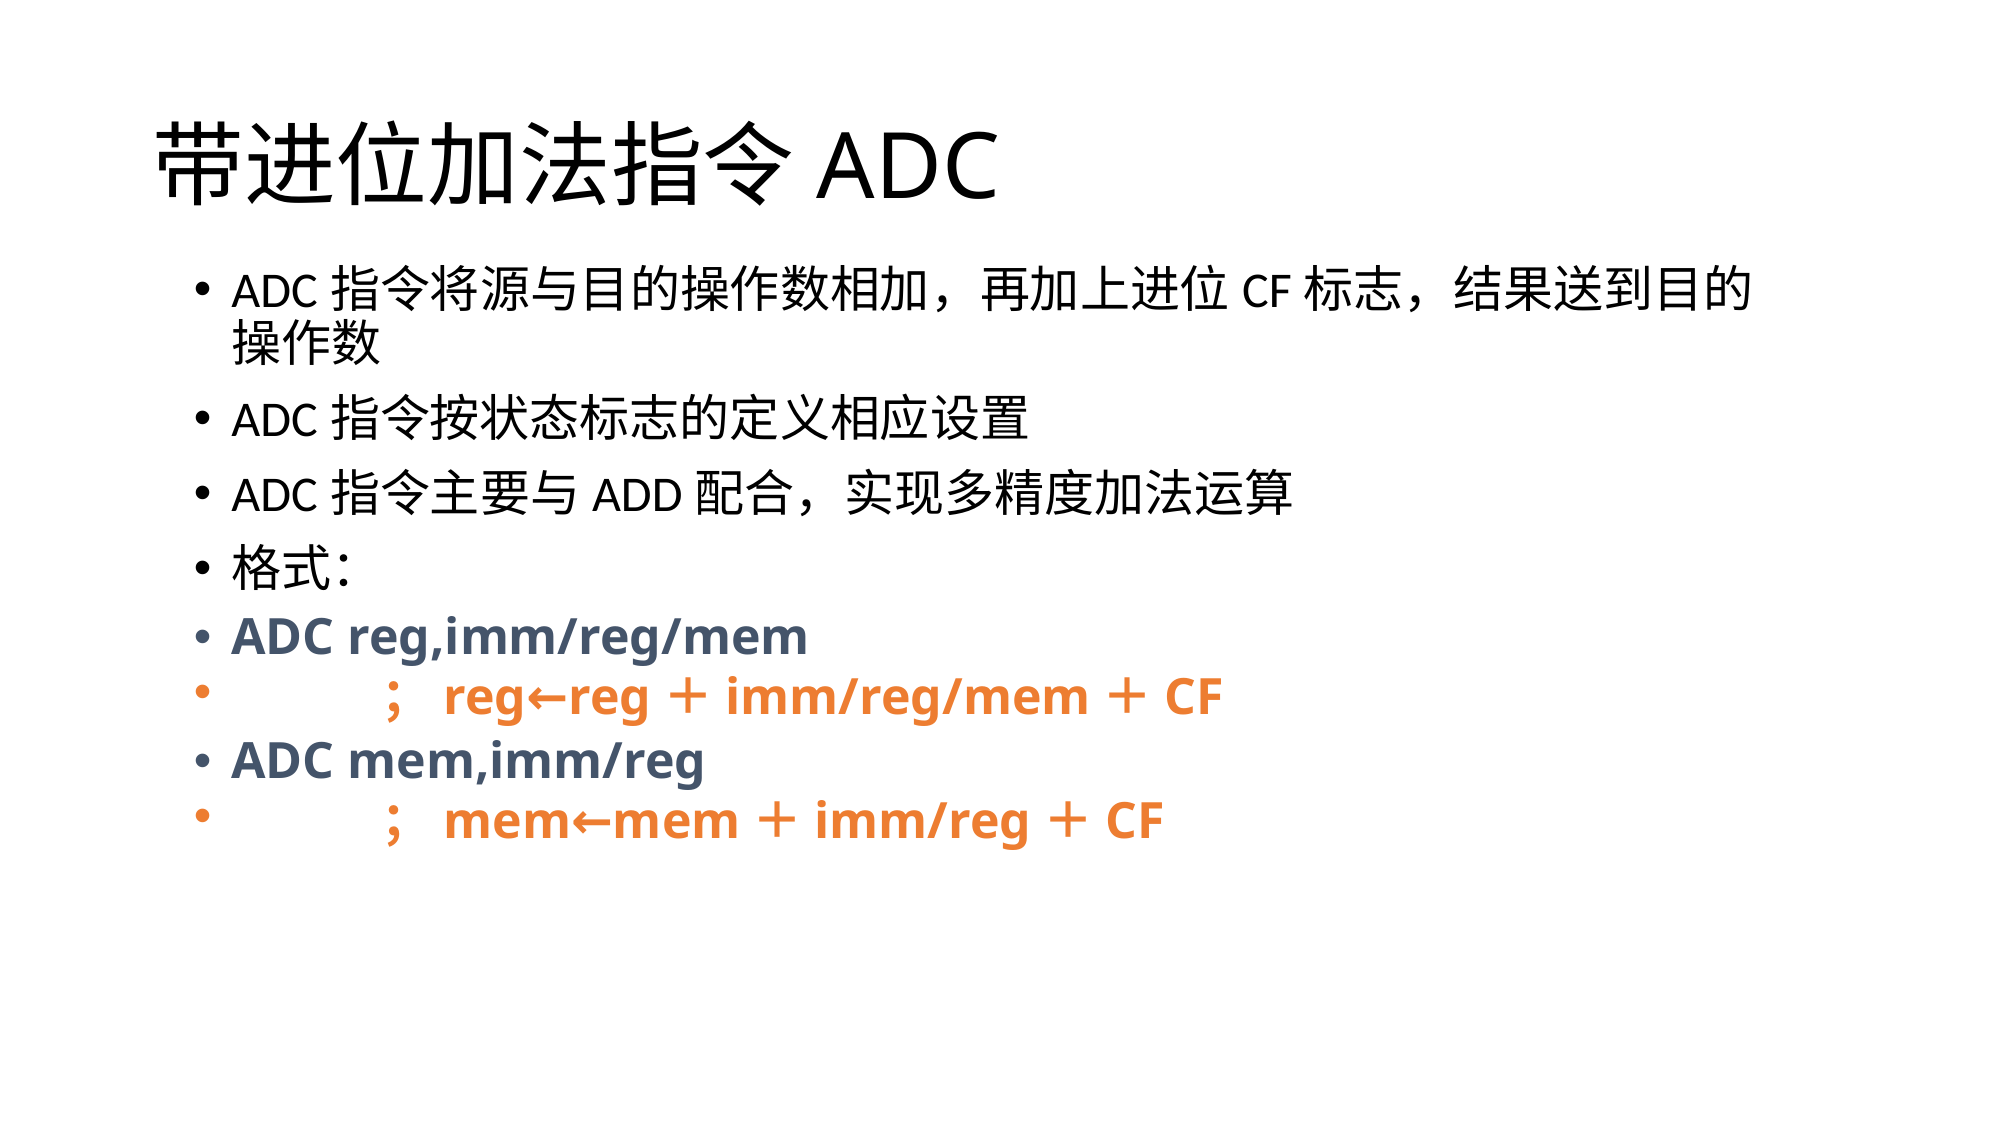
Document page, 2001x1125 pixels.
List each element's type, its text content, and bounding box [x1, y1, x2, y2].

title 带进位加法指令ADC [137, 59, 1863, 278]
list ADC指令将源与目的操作数相加，再加上进位CF标志，结果送到目的操作数 ADC指令按状态标志的定义相应设置 ADC指令主要与ADD配合，实现多精度加法运算 格式： ADC reg,imm/reg/mem ；reg←reg＋imm/reg/mem＋CF ADC mem,imm/reg ；mem←mem＋imm/reg＋CF [179, 257, 1813, 988]
